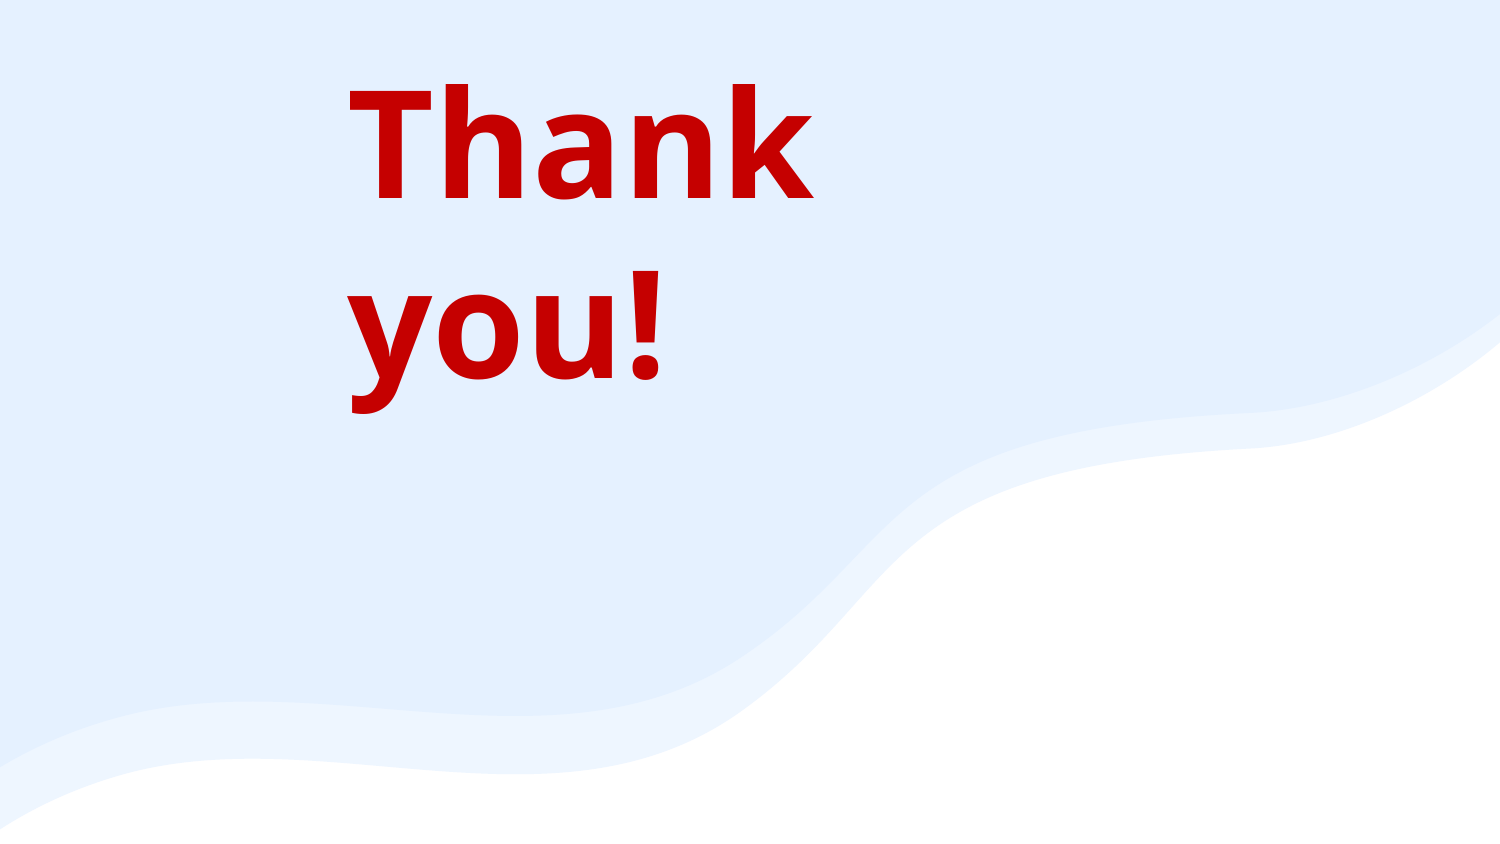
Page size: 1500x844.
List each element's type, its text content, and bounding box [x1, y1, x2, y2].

text_box Thank you! [332, 269, 1105, 424]
